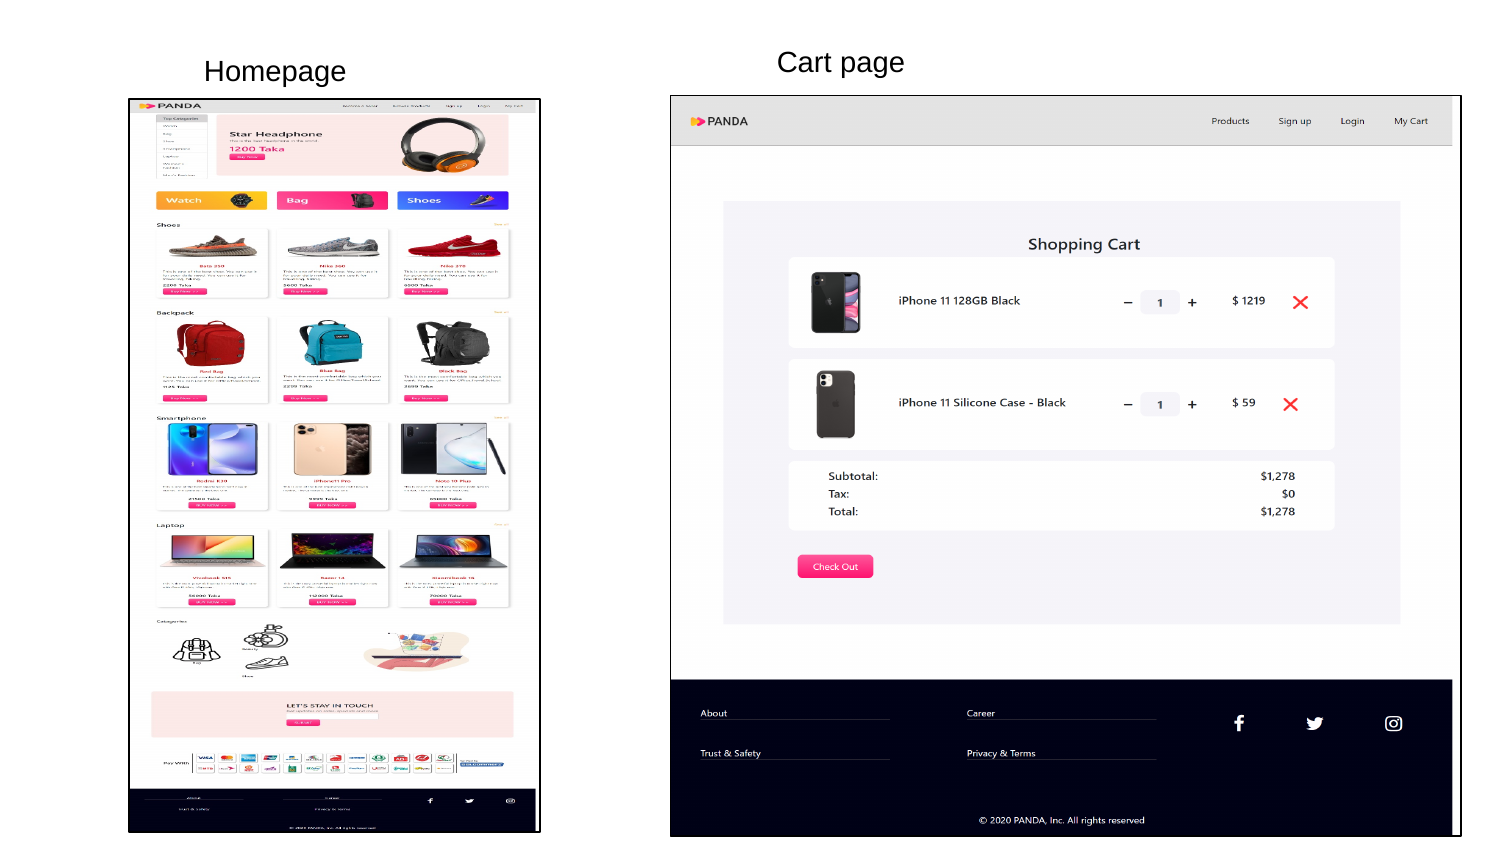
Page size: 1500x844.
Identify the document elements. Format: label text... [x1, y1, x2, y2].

text_box Cart page [761, 28, 1500, 146]
picture [129, 99, 540, 832]
text_box Homepage [189, 37, 761, 121]
picture [670, 95, 1461, 836]
